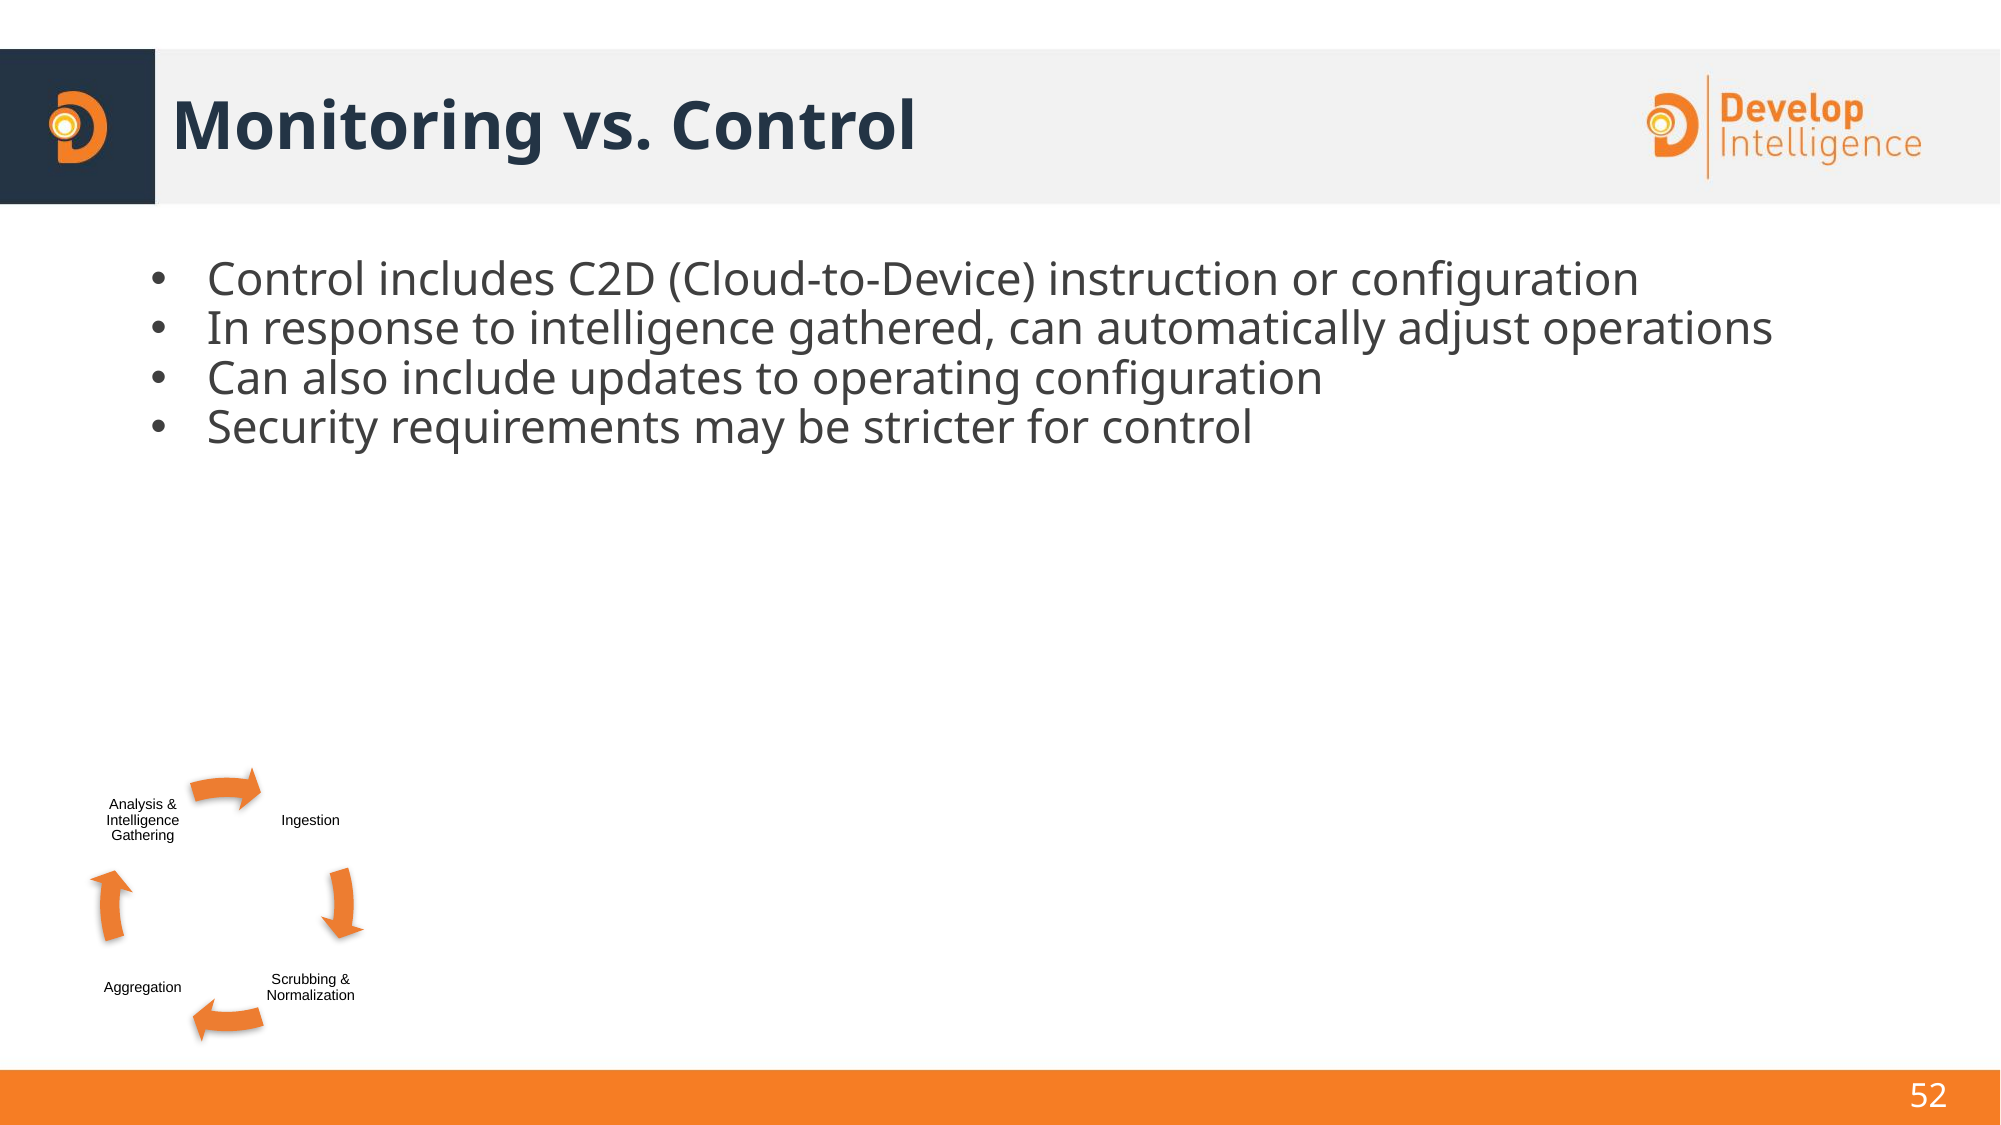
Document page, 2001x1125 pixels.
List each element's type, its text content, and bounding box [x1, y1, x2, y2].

slide_number 52 [1860, 1072, 1998, 1122]
list Control includes C2D (Cloud-to-Device) instruction or configuration In response to intelligence gathered, can automatically adjust operations Can also include updates to operating configuration Security requirements may be stricter for control [135, 248, 1941, 1016]
title Monitoring vs. Control [156, 53, 1999, 203]
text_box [29, 764, 424, 1045]
picture [0, 0, 2001, 1125]
